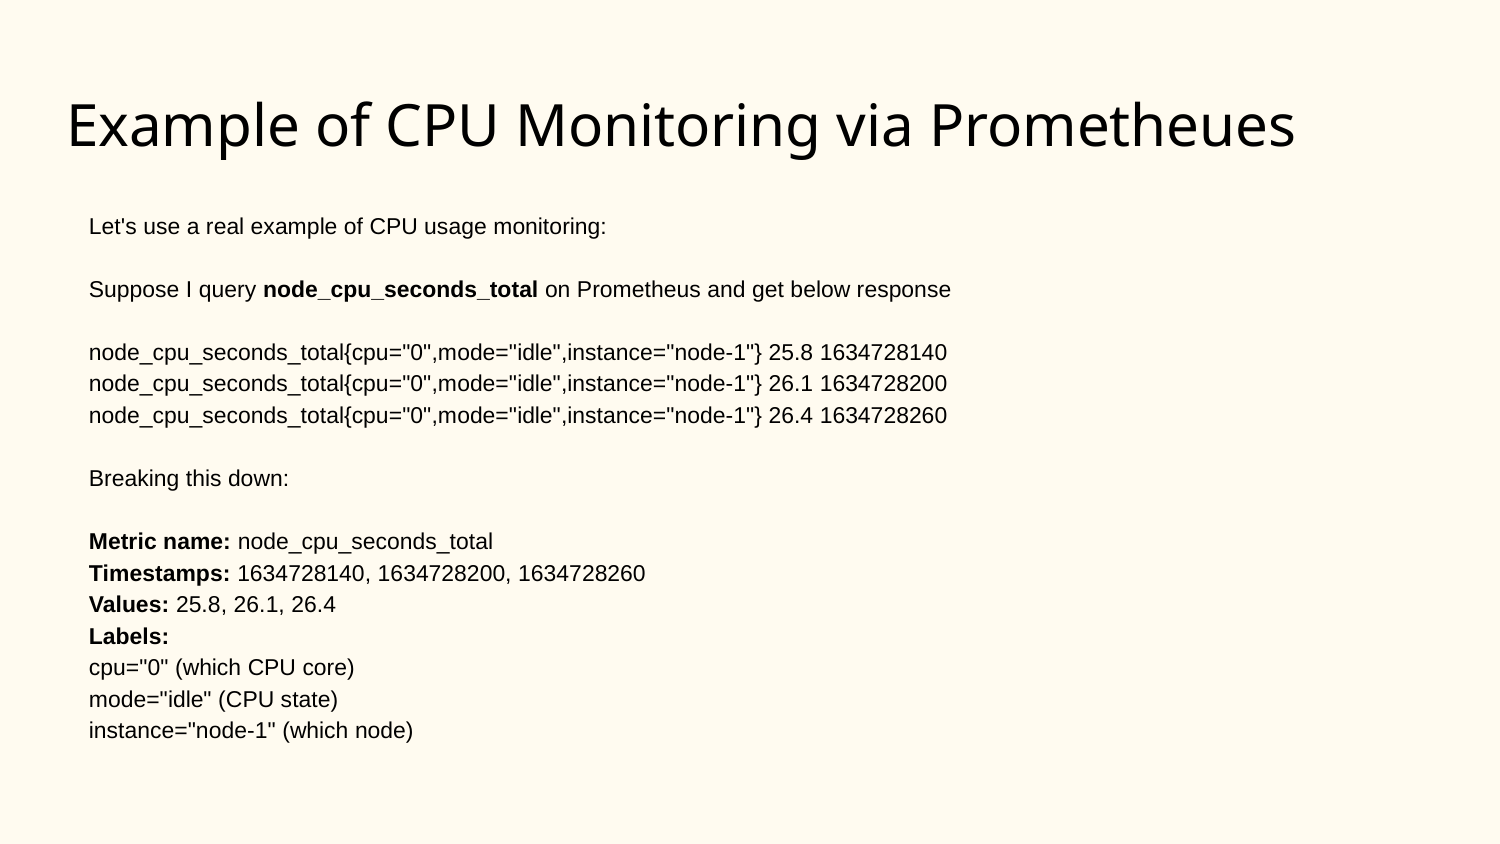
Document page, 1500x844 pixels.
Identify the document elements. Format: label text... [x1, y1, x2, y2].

title Example of CPU Monitoring via Prometheues [51, 72, 1449, 174]
list Let's use a real example of CPU usage monitoring: Suppose I query node_cpu_seconds_total on Prometheus and get below response node_cpu_seconds_total{cpu="0",mode="idle",instance="node-1"} 25.8 1634728140 node_cpu_seconds_total{cpu="0",mode="idle",instance="node-1"} 26.1 1634728200 node_cpu_seconds_total{cpu="0",mode="idle",instance="node-1"} 26.4 1634728260 Breaking this down: Metric name: node_cpu_seconds_total Timestamps: 1634728140, 1634728200, 1634728260 Values: 25.8, 26.1, 26.4 Labels: cpu="0" (which CPU core) mode="idle" (CPU state) instance="node-1" (which node) [51, 192, 1412, 792]
